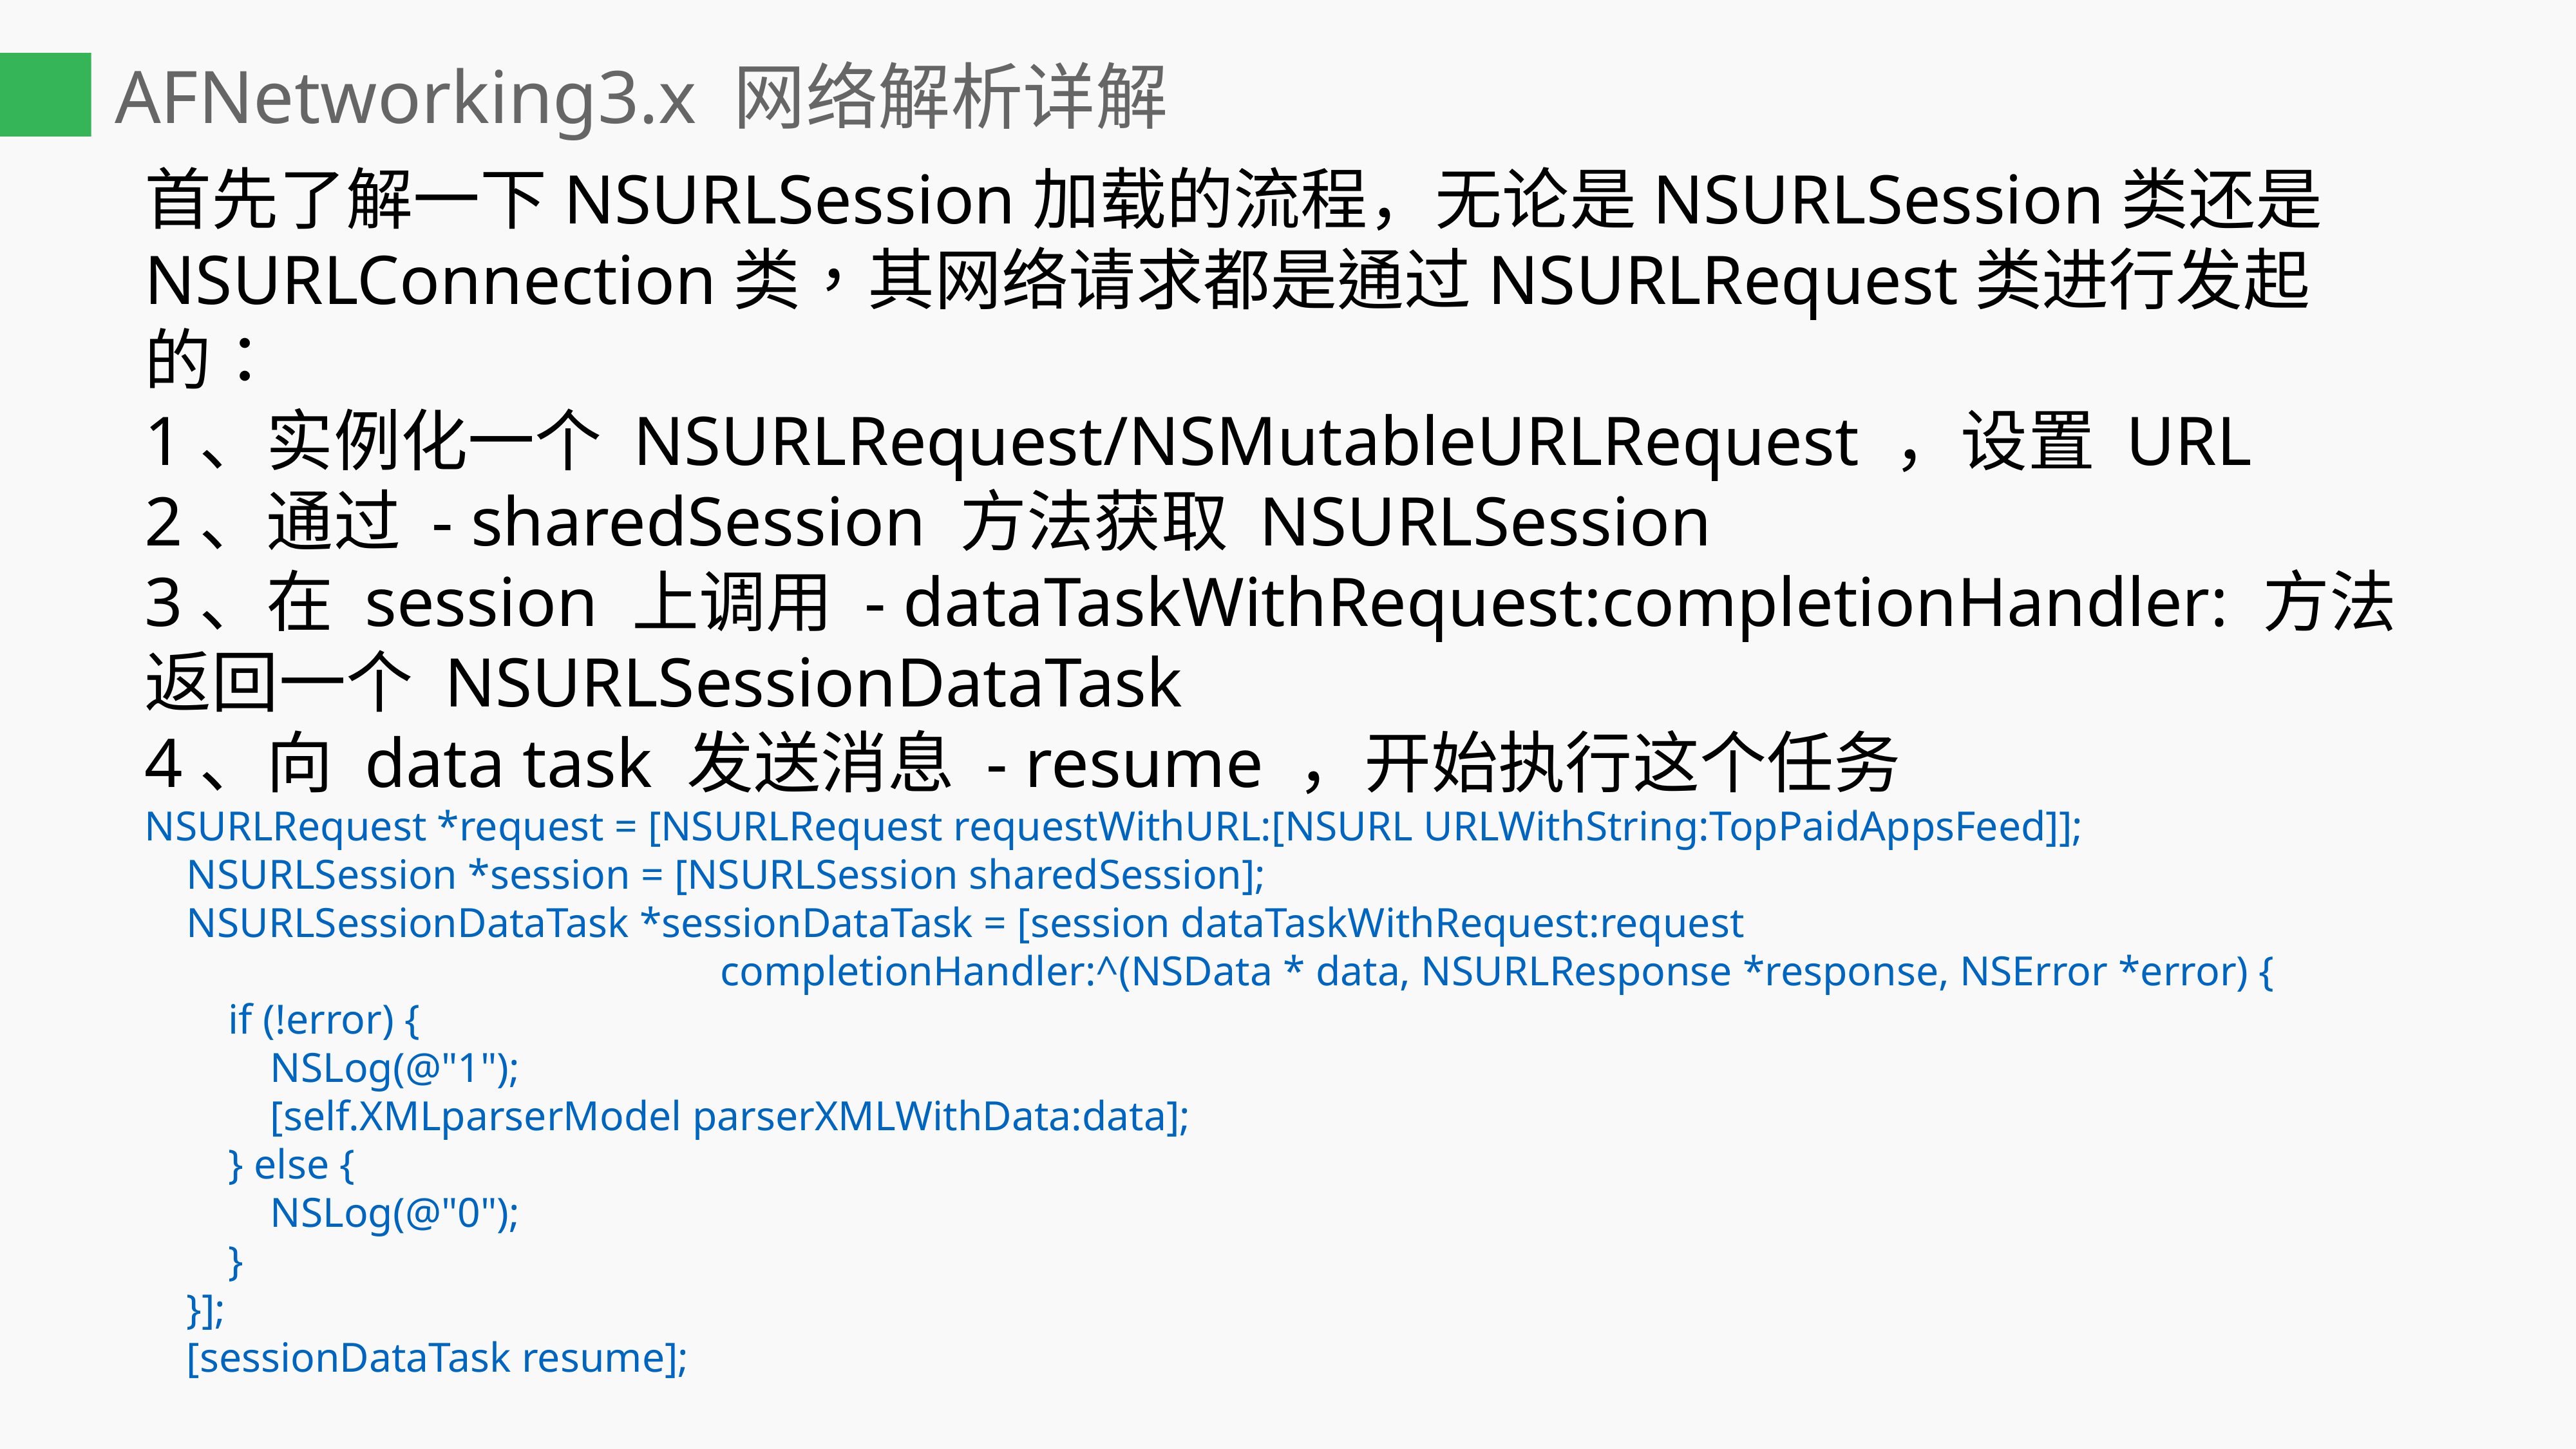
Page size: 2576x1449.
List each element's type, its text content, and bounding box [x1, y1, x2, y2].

text_box 首先了解一下NSURLSession加载的流程，无论是NSURLSession类还是NSURLConnection类，其网络请求都是通过NSURLRequest类进行发起的： 1、实例化一个 NSURLRequest/NSMutableURLRequest ，设置 URL 2、通过 - sharedSession 方法获取 NSURLSession 3、在 session 上调用 - dataTaskWithRequest:completionHandler: 方法返回一个 NSURLSessionDataTask 4、向 data task 发送消息 - resume ，开始执行这个任务 NSURLRequest *request = [NSURLRequest requestWithURL:[NSURL URLWithString:TopPaidAppsFeed]]; NSURLSession *session = [NSURLSession sharedSession]; NSURLSessionDataTask *sessionDataTask = [session dataTaskWithRequest:request completionHandler:^(NSData * data, NSURLResponse *response, NSError *error) { if (!error) { NSLog(@"1"); [self.XMLparserModel parserXMLWithData:data]; } else { NSLog(@"0"); } }]; [sessionDataTask resume]; [139, 151, 2439, 1449]
text_box [0, 53, 91, 137]
text_box AFNetworking3.x 网络解析详解 [109, 45, 2540, 144]
